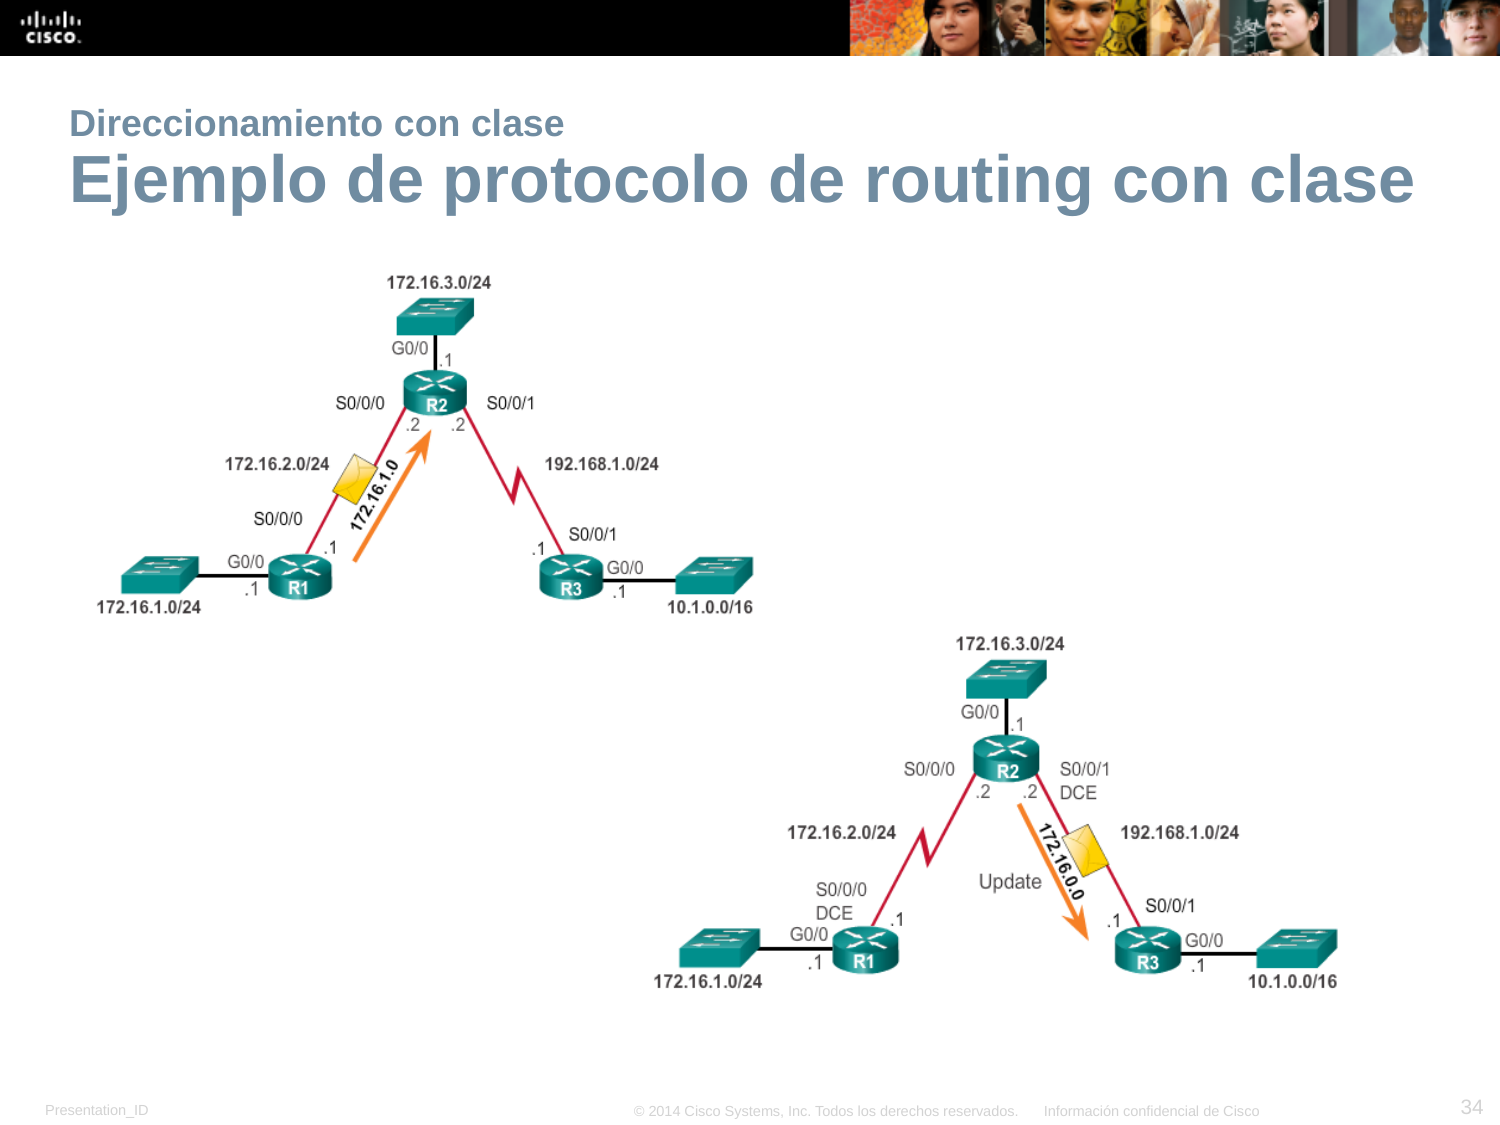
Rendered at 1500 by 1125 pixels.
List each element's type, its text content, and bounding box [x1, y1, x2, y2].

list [90, 256, 770, 632]
picture [0, 0, 1500, 56]
picture [648, 623, 1355, 998]
title Direccionamiento con clase Ejemplo de protocolo de routing con clase [55, 80, 1444, 224]
